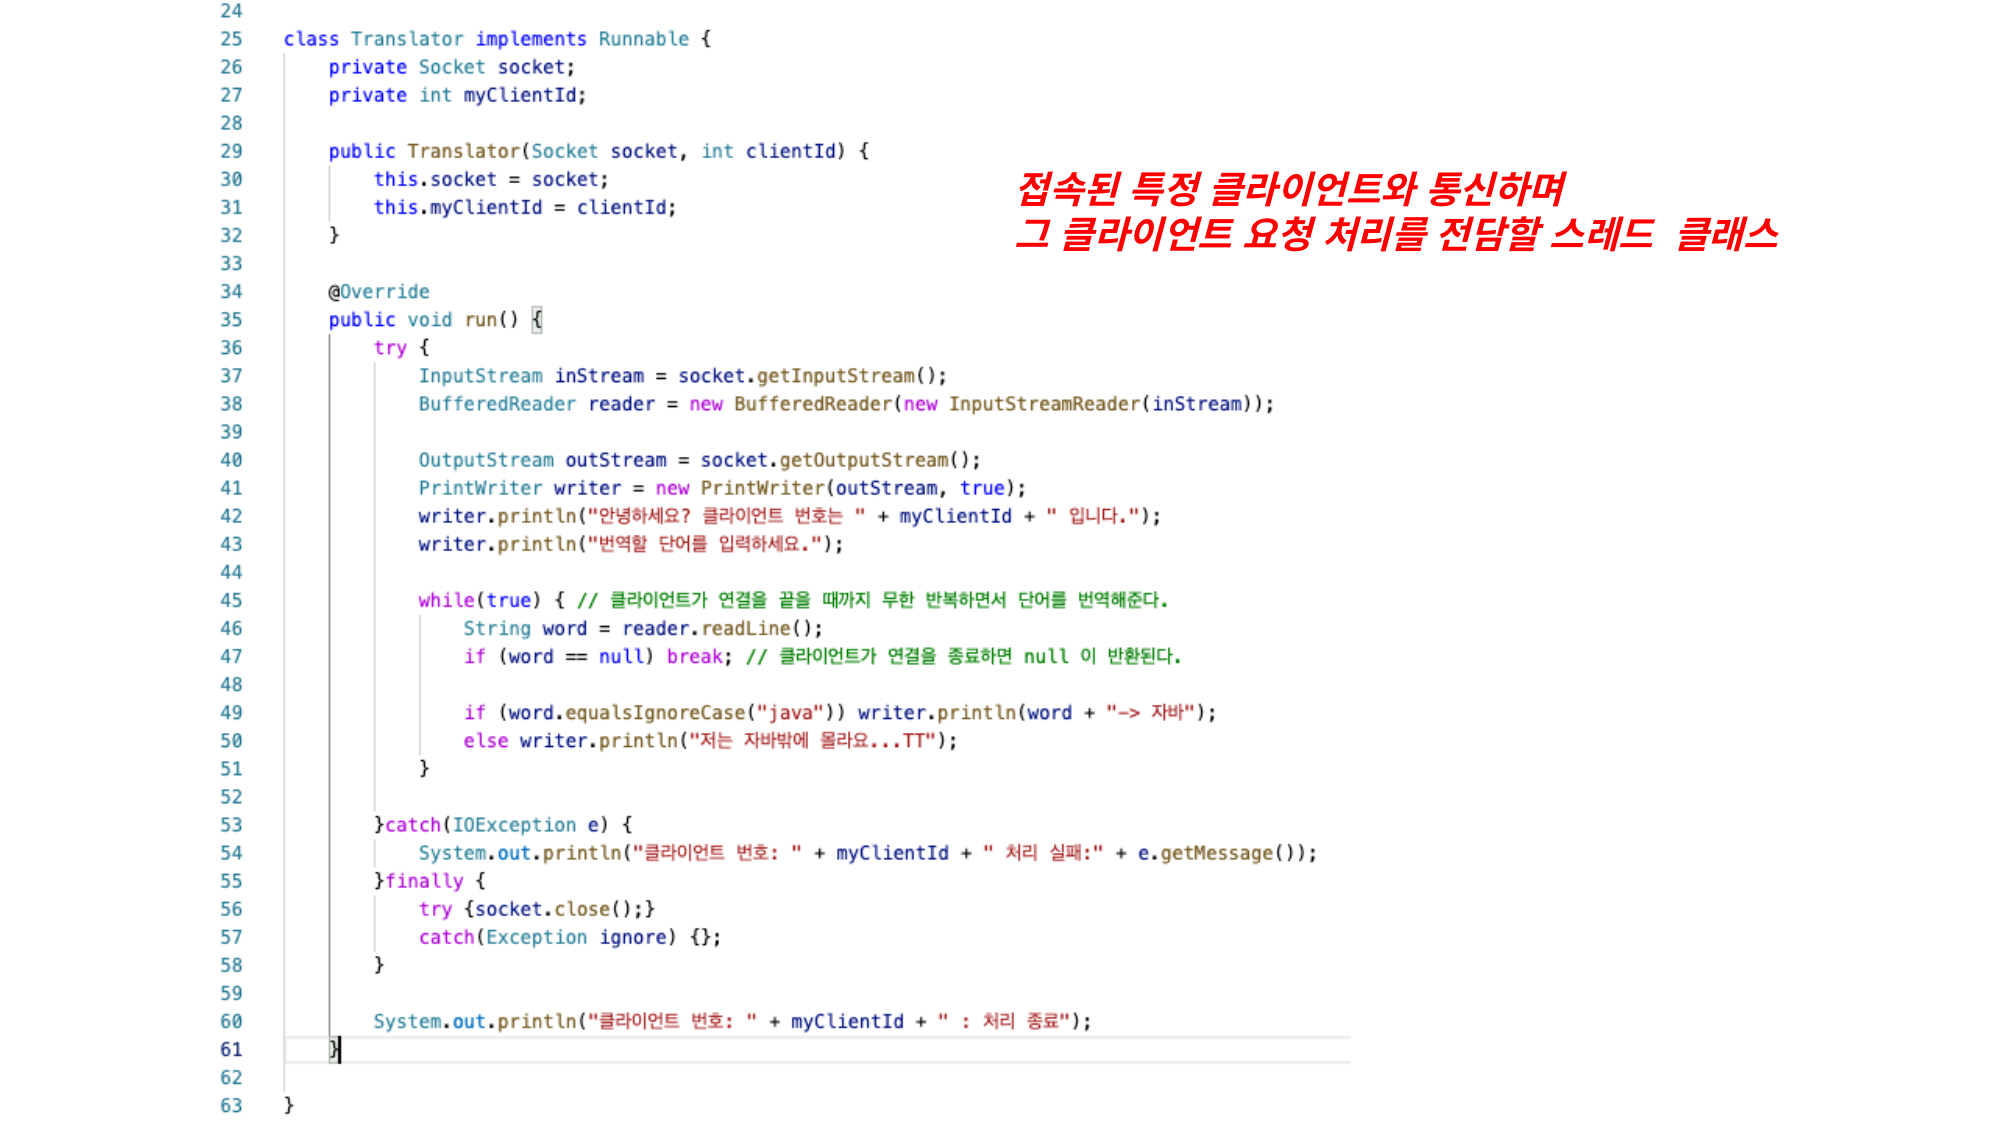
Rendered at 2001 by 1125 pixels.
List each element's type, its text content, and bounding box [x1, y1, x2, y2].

text_box 접속된 특정 클라이언트와 통신하며 그 클라이언트 요청 처리를 전담할 스레드 클래스 [1351, 158, 1940, 264]
picture [201, 0, 1351, 1125]
